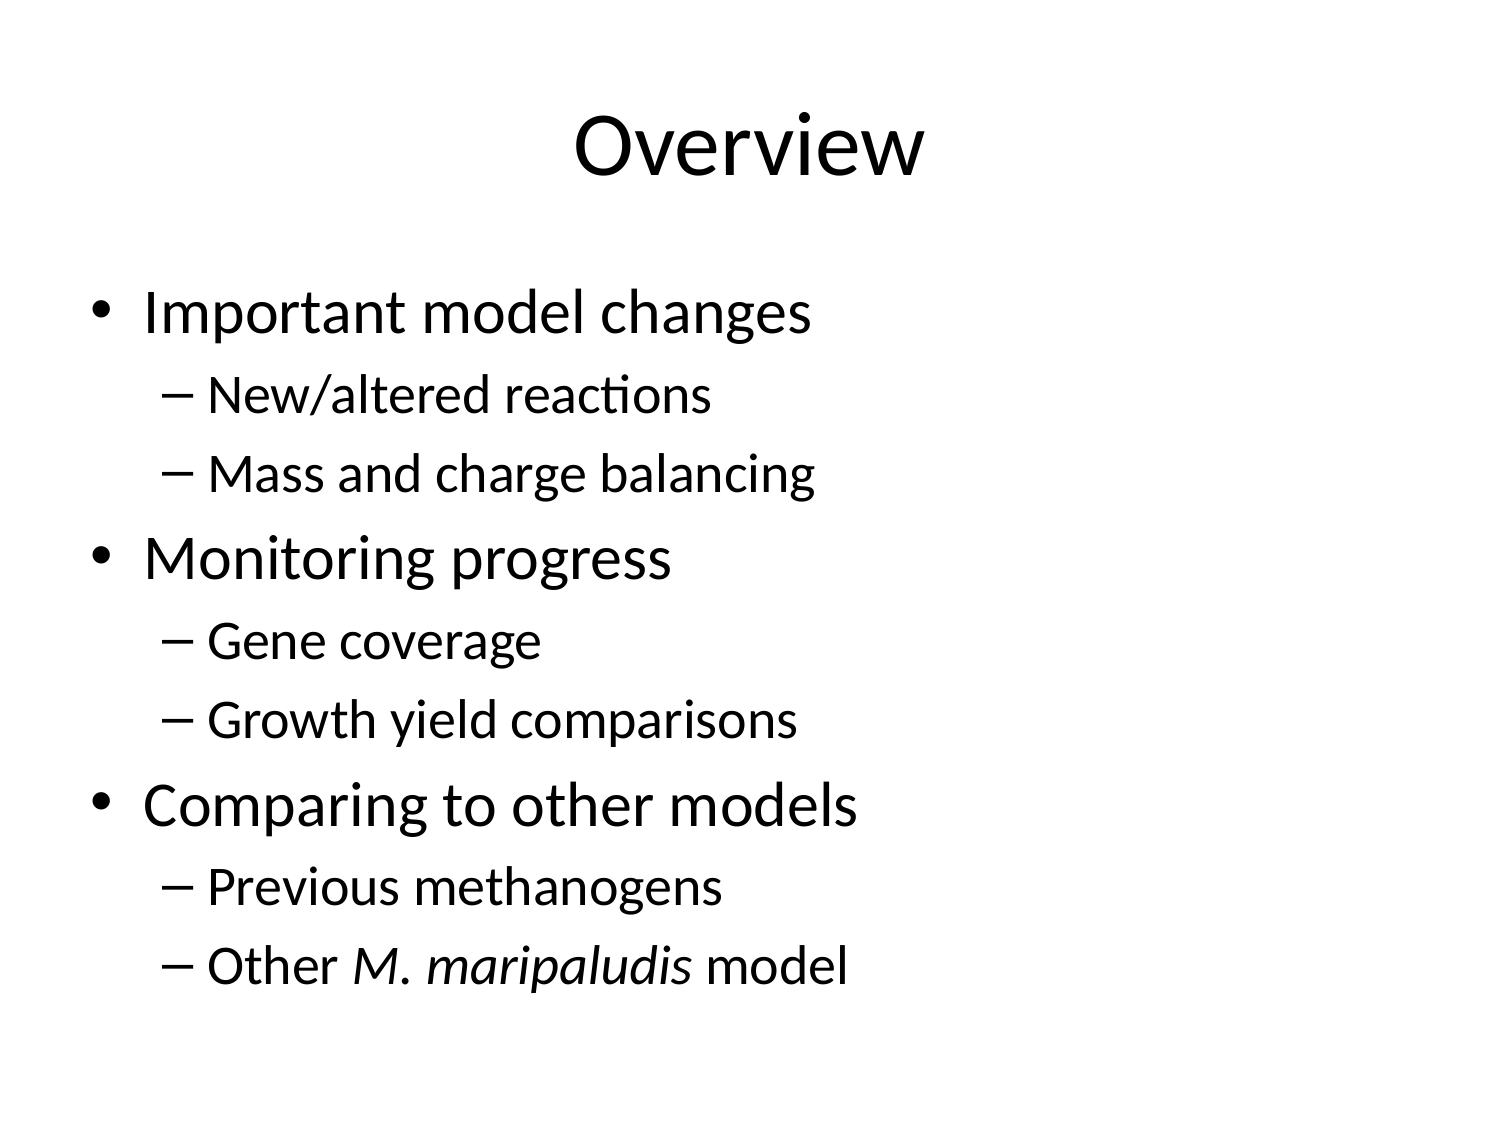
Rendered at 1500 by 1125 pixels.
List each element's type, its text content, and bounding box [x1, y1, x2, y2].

list Important model changes New/altered reactions Mass and charge balancing Monitoring progress Gene coverage Growth yield comparisons Comparing to other models Previous methanogens Other M. maripaludis model [75, 262, 1425, 1005]
title Overview [75, 45, 1425, 233]
